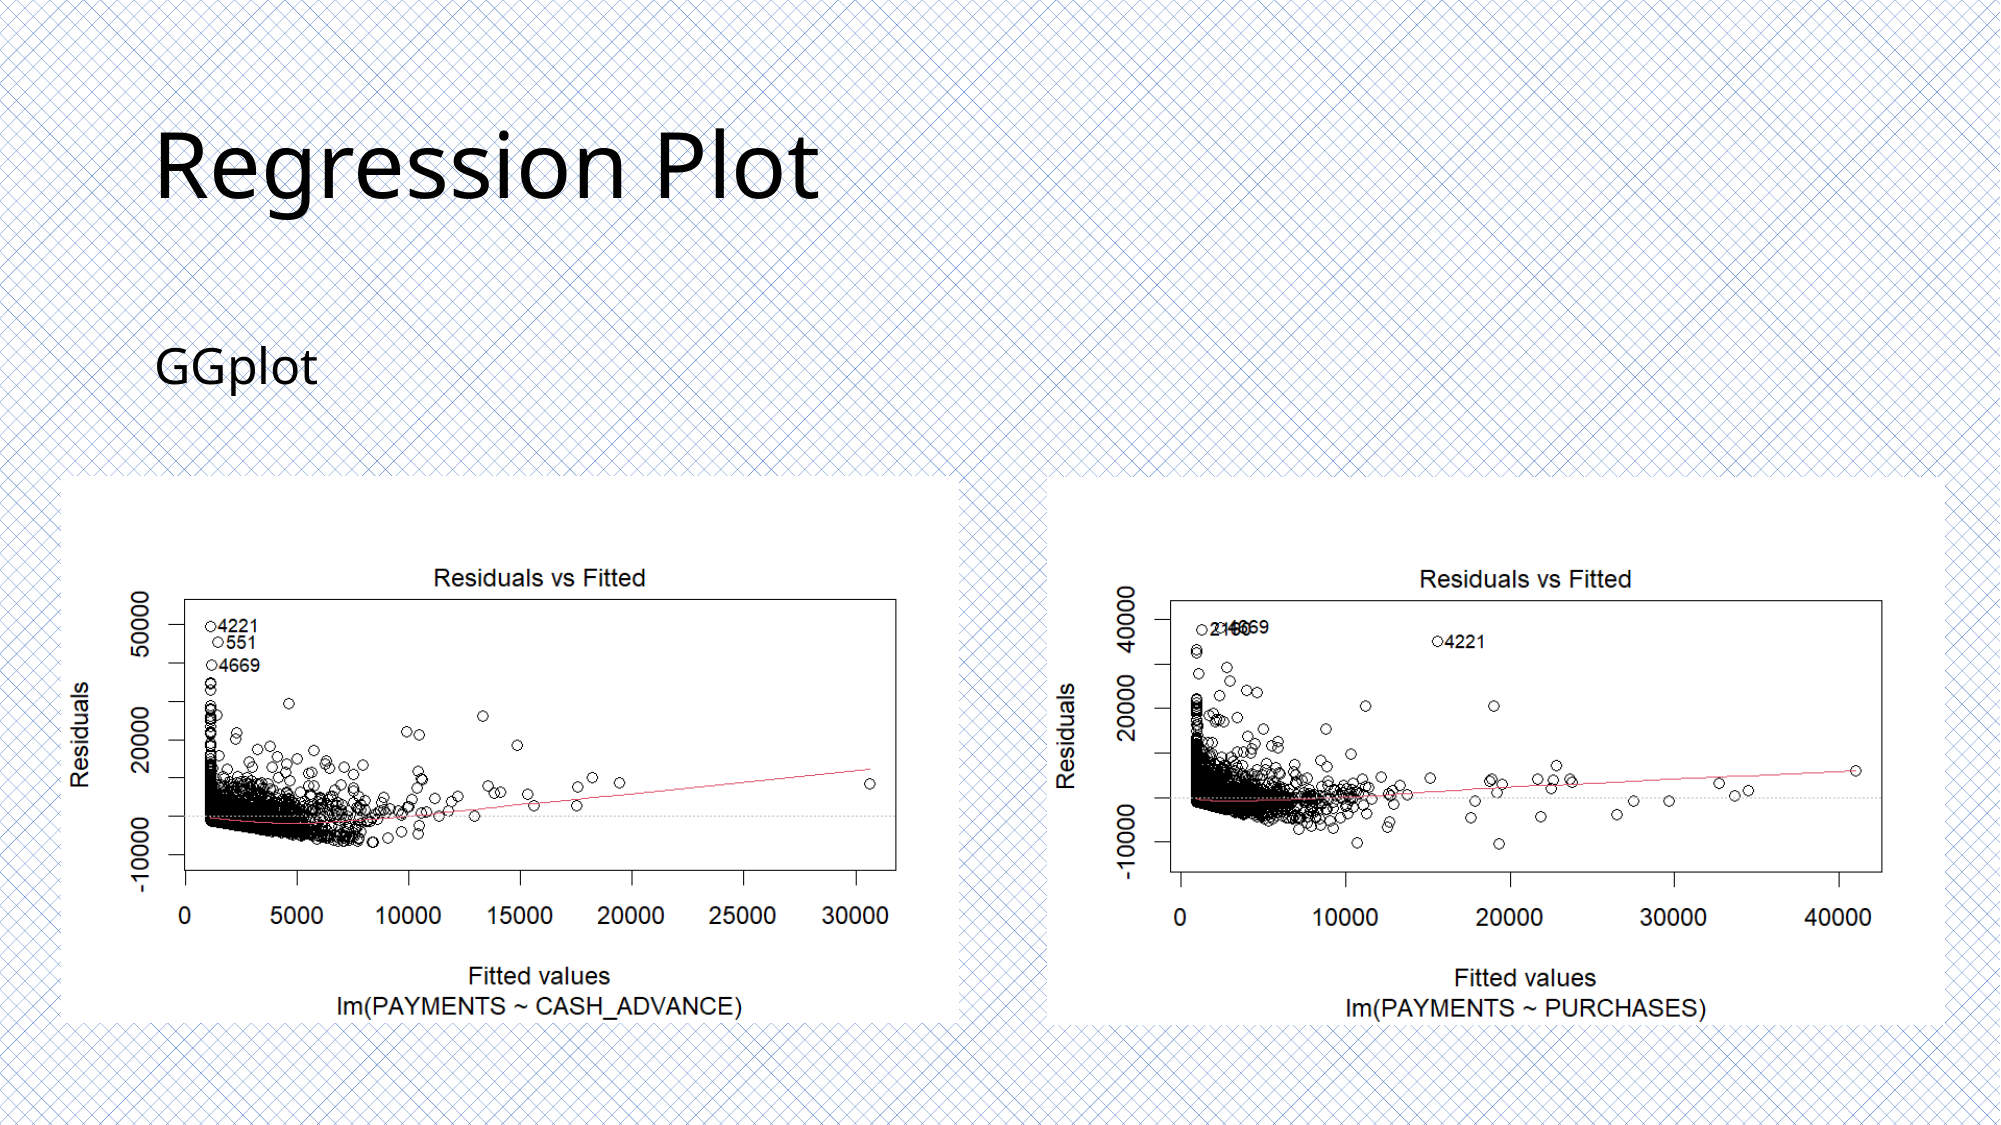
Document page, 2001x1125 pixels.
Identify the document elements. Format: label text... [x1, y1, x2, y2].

table_header [1360, 439, 2000, 523]
text_box [186, 1023, 807, 1125]
text_box [807, 537, 1025, 1125]
title Regression Plot [137, 59, 1863, 278]
picture [61, 476, 959, 1023]
text_box [1025, 537, 1490, 1053]
table_header GGplot [137, 315, 757, 416]
picture [1047, 477, 1945, 1025]
